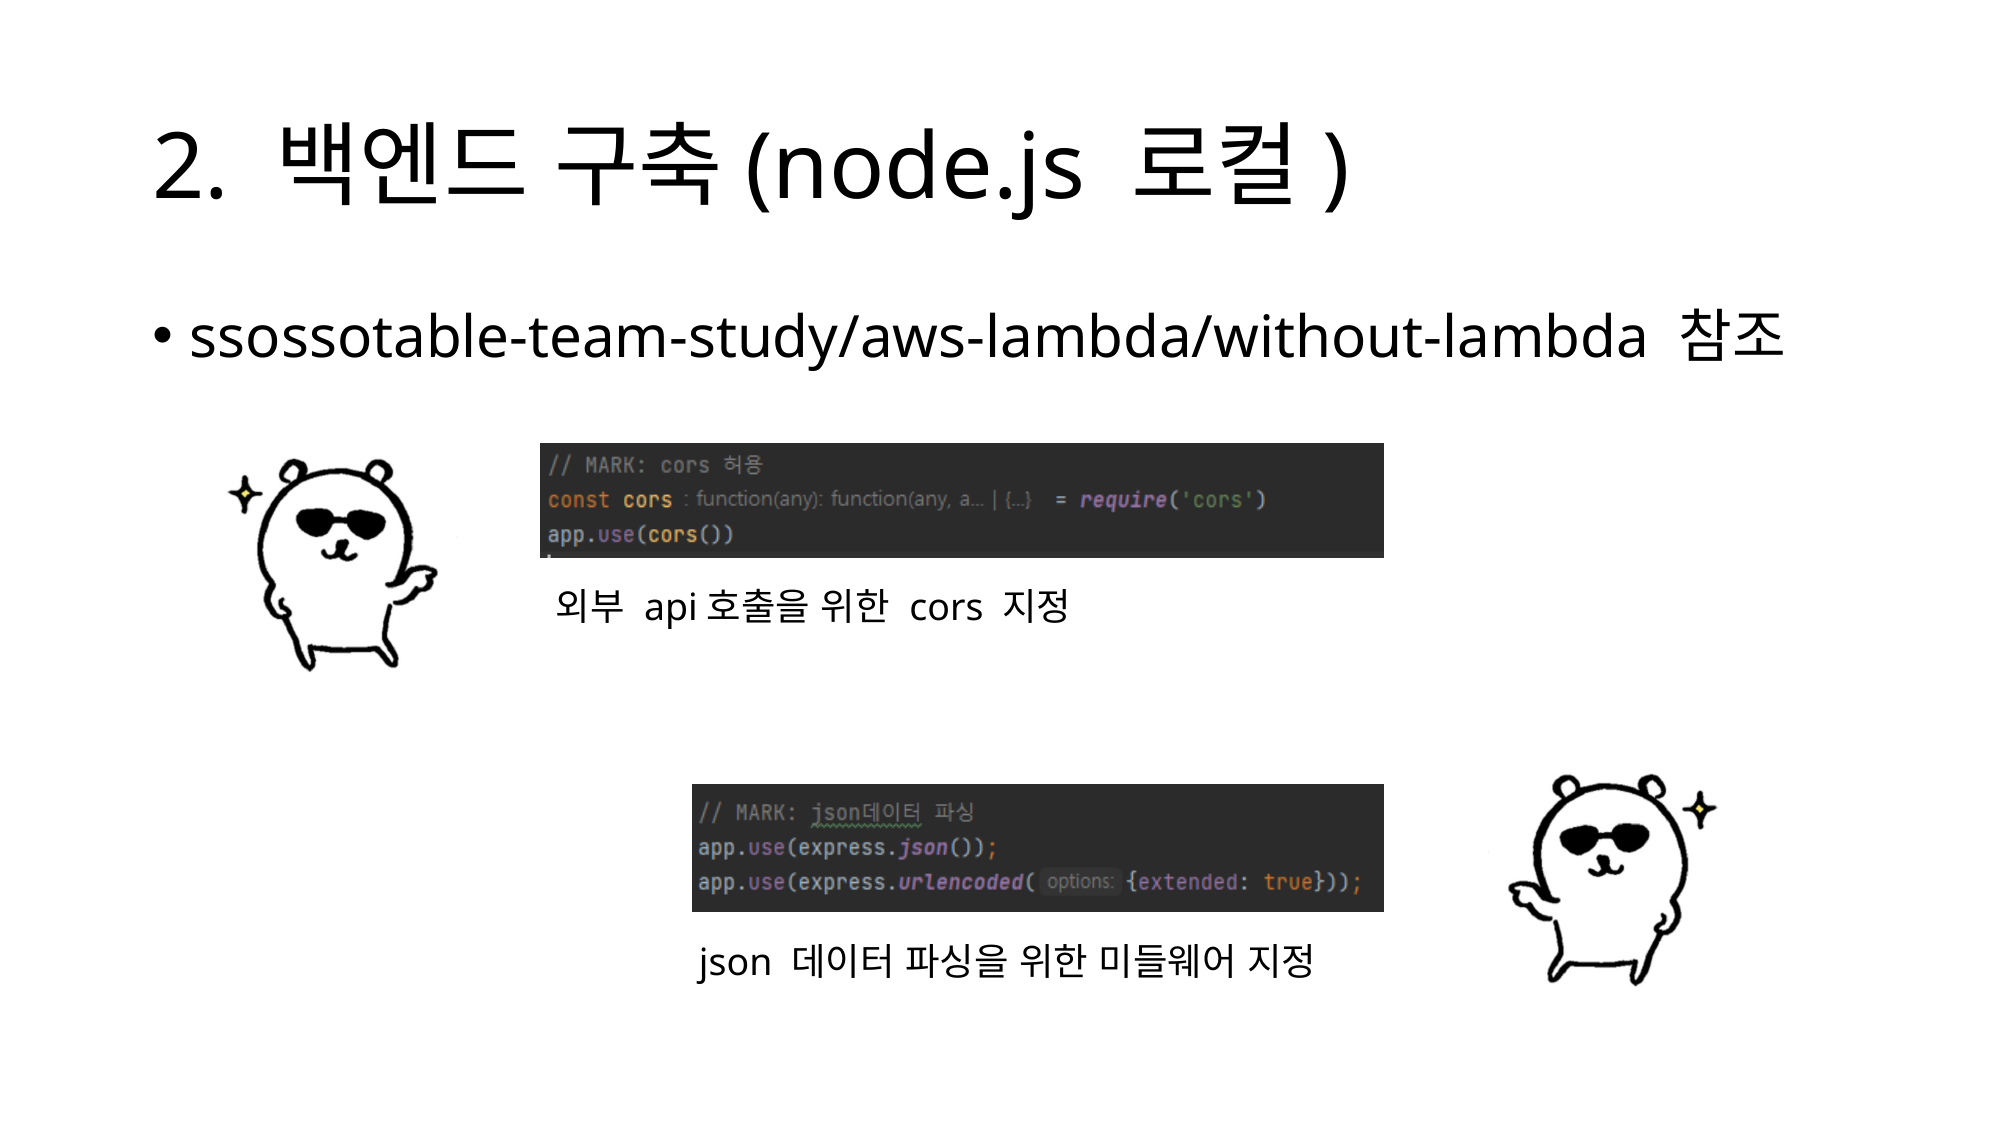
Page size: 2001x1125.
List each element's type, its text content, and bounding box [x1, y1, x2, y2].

picture [692, 784, 1384, 912]
picture [1442, 697, 1770, 1026]
picture [540, 443, 1384, 558]
title 2. 백엔드 구축(node.js 로컬) [137, 59, 1863, 278]
list ssossotable-team-study/aws-lambda/without-lambda 참조 [137, 299, 1863, 383]
text_box json 데이터 파싱을 위한 미들웨어 지정 [684, 930, 1417, 991]
text_box 외부 api호출을 위한 cors 지정 [540, 575, 1173, 636]
picture [175, 382, 504, 710]
